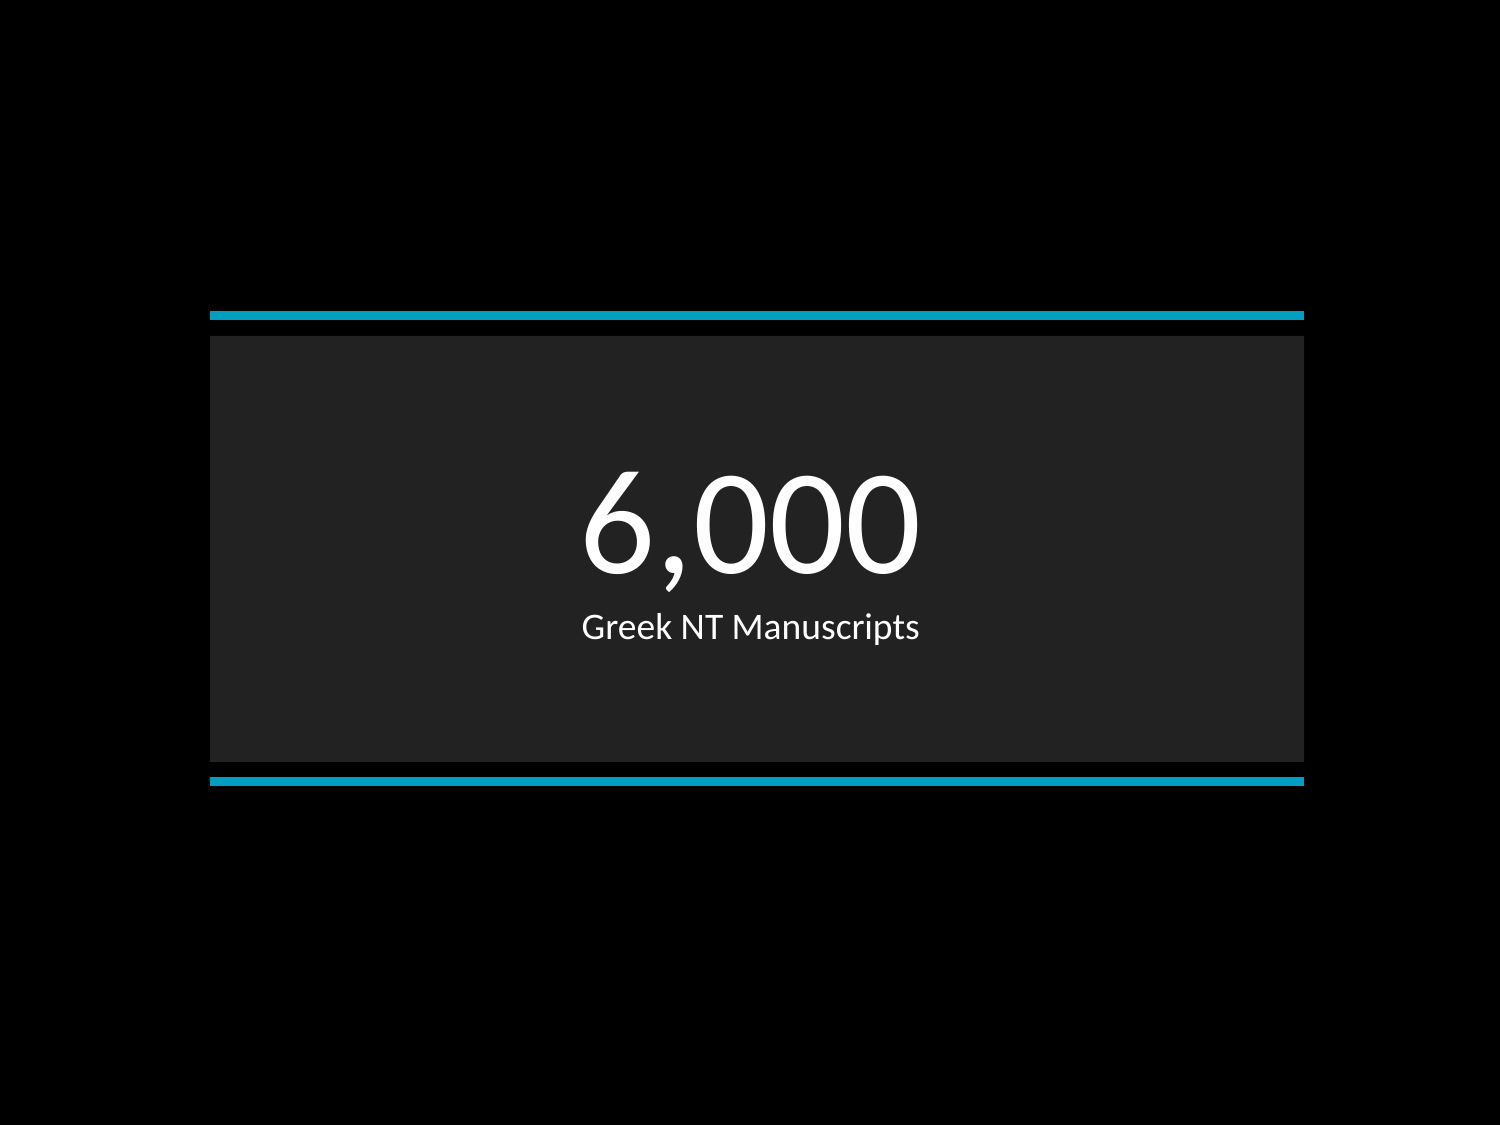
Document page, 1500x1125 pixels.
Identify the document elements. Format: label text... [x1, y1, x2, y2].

text_box Greek NT Manuscripts [563, 594, 939, 655]
text_box [209, 335, 1305, 763]
text_box 6,000 [565, 416, 937, 612]
